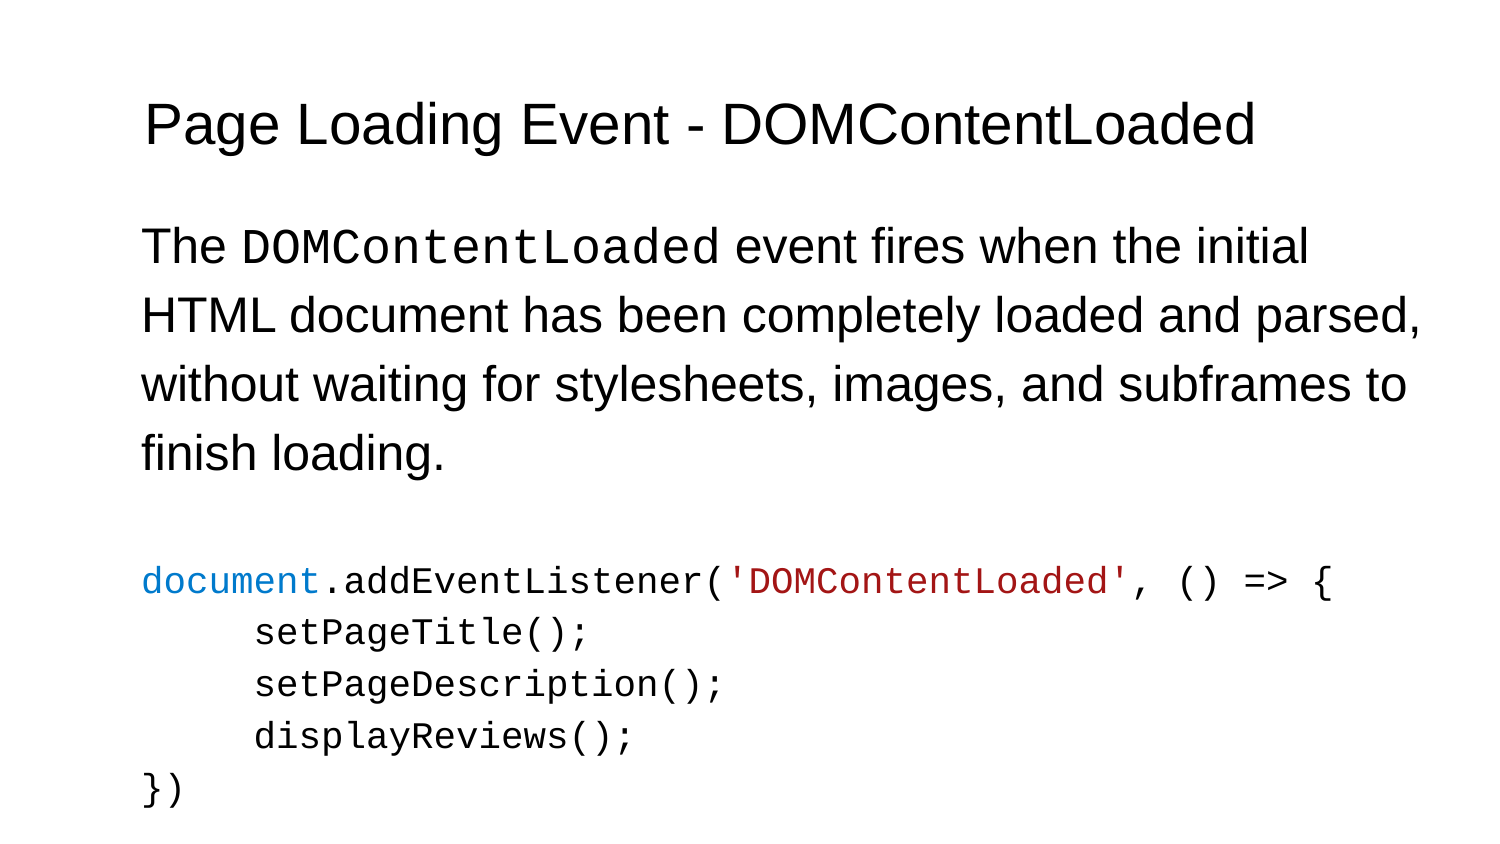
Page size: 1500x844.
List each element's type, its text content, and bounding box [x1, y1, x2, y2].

title Page Loading Event - DOMContentLoaded [129, 70, 1500, 165]
list The DOMContentLoaded event fires when the initial HTML document has been completely loaded and parsed, without waiting for stylesheets, images, and subframes to finish loading. document.addEventListener('DOMContentLoaded', () => { setPageTitle(); setPageDescription(); displayReviews(); }) [51, 189, 1449, 825]
